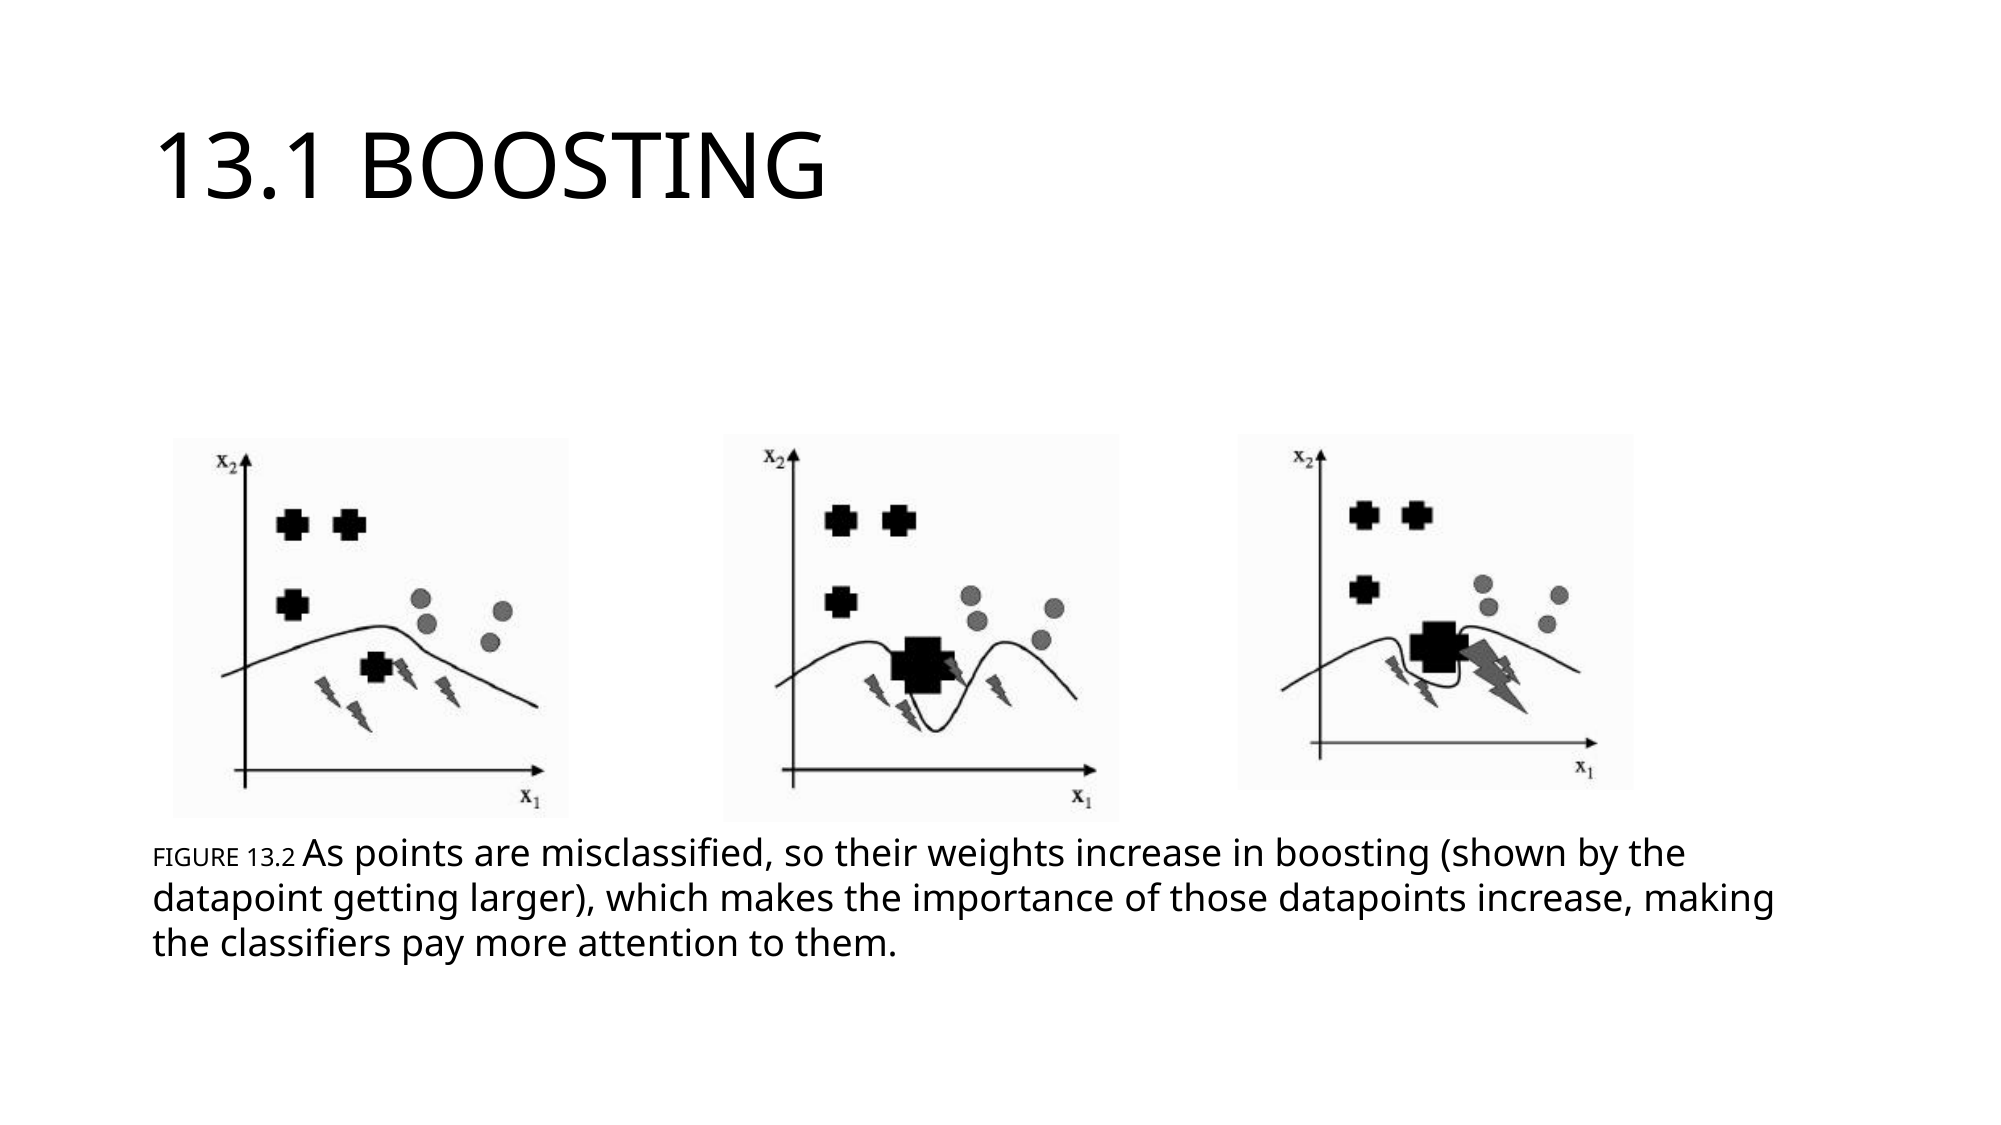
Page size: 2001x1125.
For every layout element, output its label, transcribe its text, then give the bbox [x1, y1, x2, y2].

text_box FIGURE 13.2 As points are misclassified, so their weights increase in boosting (shown by the datapoint getting larger), which makes the importance of those datapoints increase, making the classifiers pay more attention to them. [137, 821, 1799, 972]
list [173, 438, 569, 818]
picture [723, 434, 1120, 822]
picture [1237, 434, 1634, 791]
title 13.1 BOOSTING [137, 59, 1863, 278]
